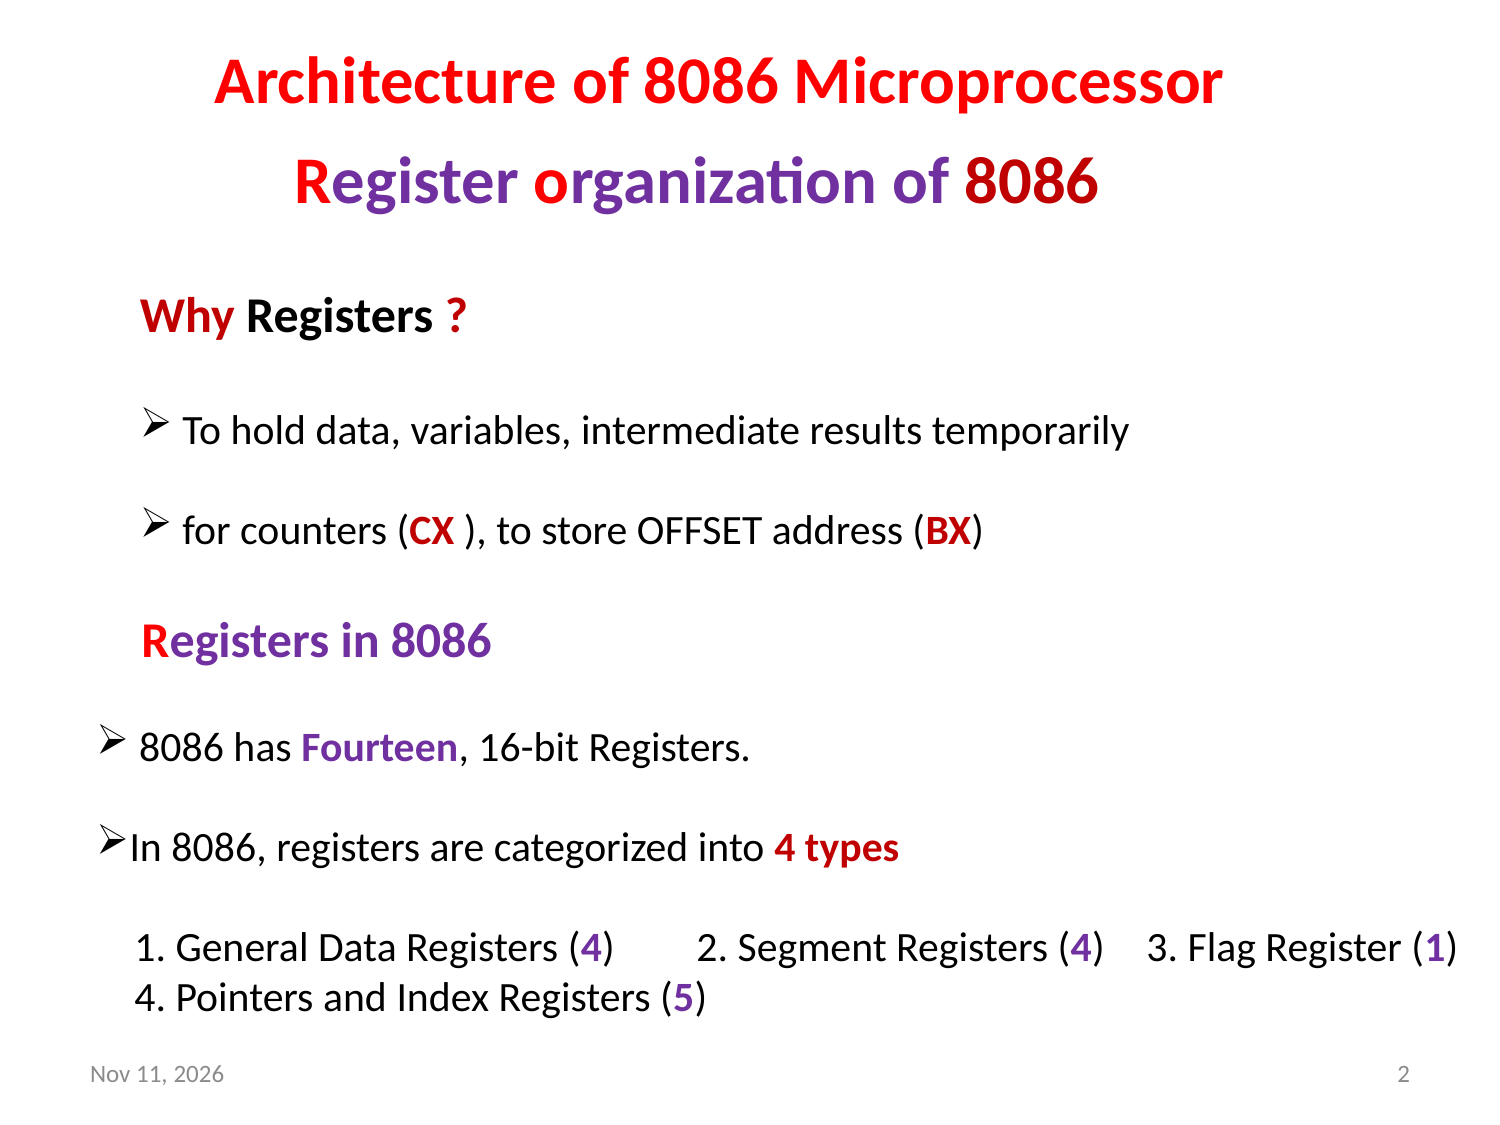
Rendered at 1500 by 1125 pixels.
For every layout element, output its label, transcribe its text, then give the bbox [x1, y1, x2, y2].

text_box Architecture of 8086 Microprocessor [200, 28, 1275, 124]
slide_number 2 [1074, 1078, 1425, 1103]
slide_number 13-Dec-18 [75, 1042, 425, 1103]
text_box 8086 has Fourteen, 16-bit Registers. In 8086, registers are categorized into 4 types 1. General Data Registers (4) 2. Segment Registers (4) 3. Flag Register (1) 4. Pointers and Index Registers (5) [81, 712, 1474, 1078]
text_box Register organization of 8086 [280, 129, 1145, 224]
text_box Why Registers ? To hold data, variables, intermediate results temporarily for counters (CX ), to store OFFSET address (BX) [124, 275, 1463, 560]
text_box Registers in 8086 [126, 599, 507, 675]
